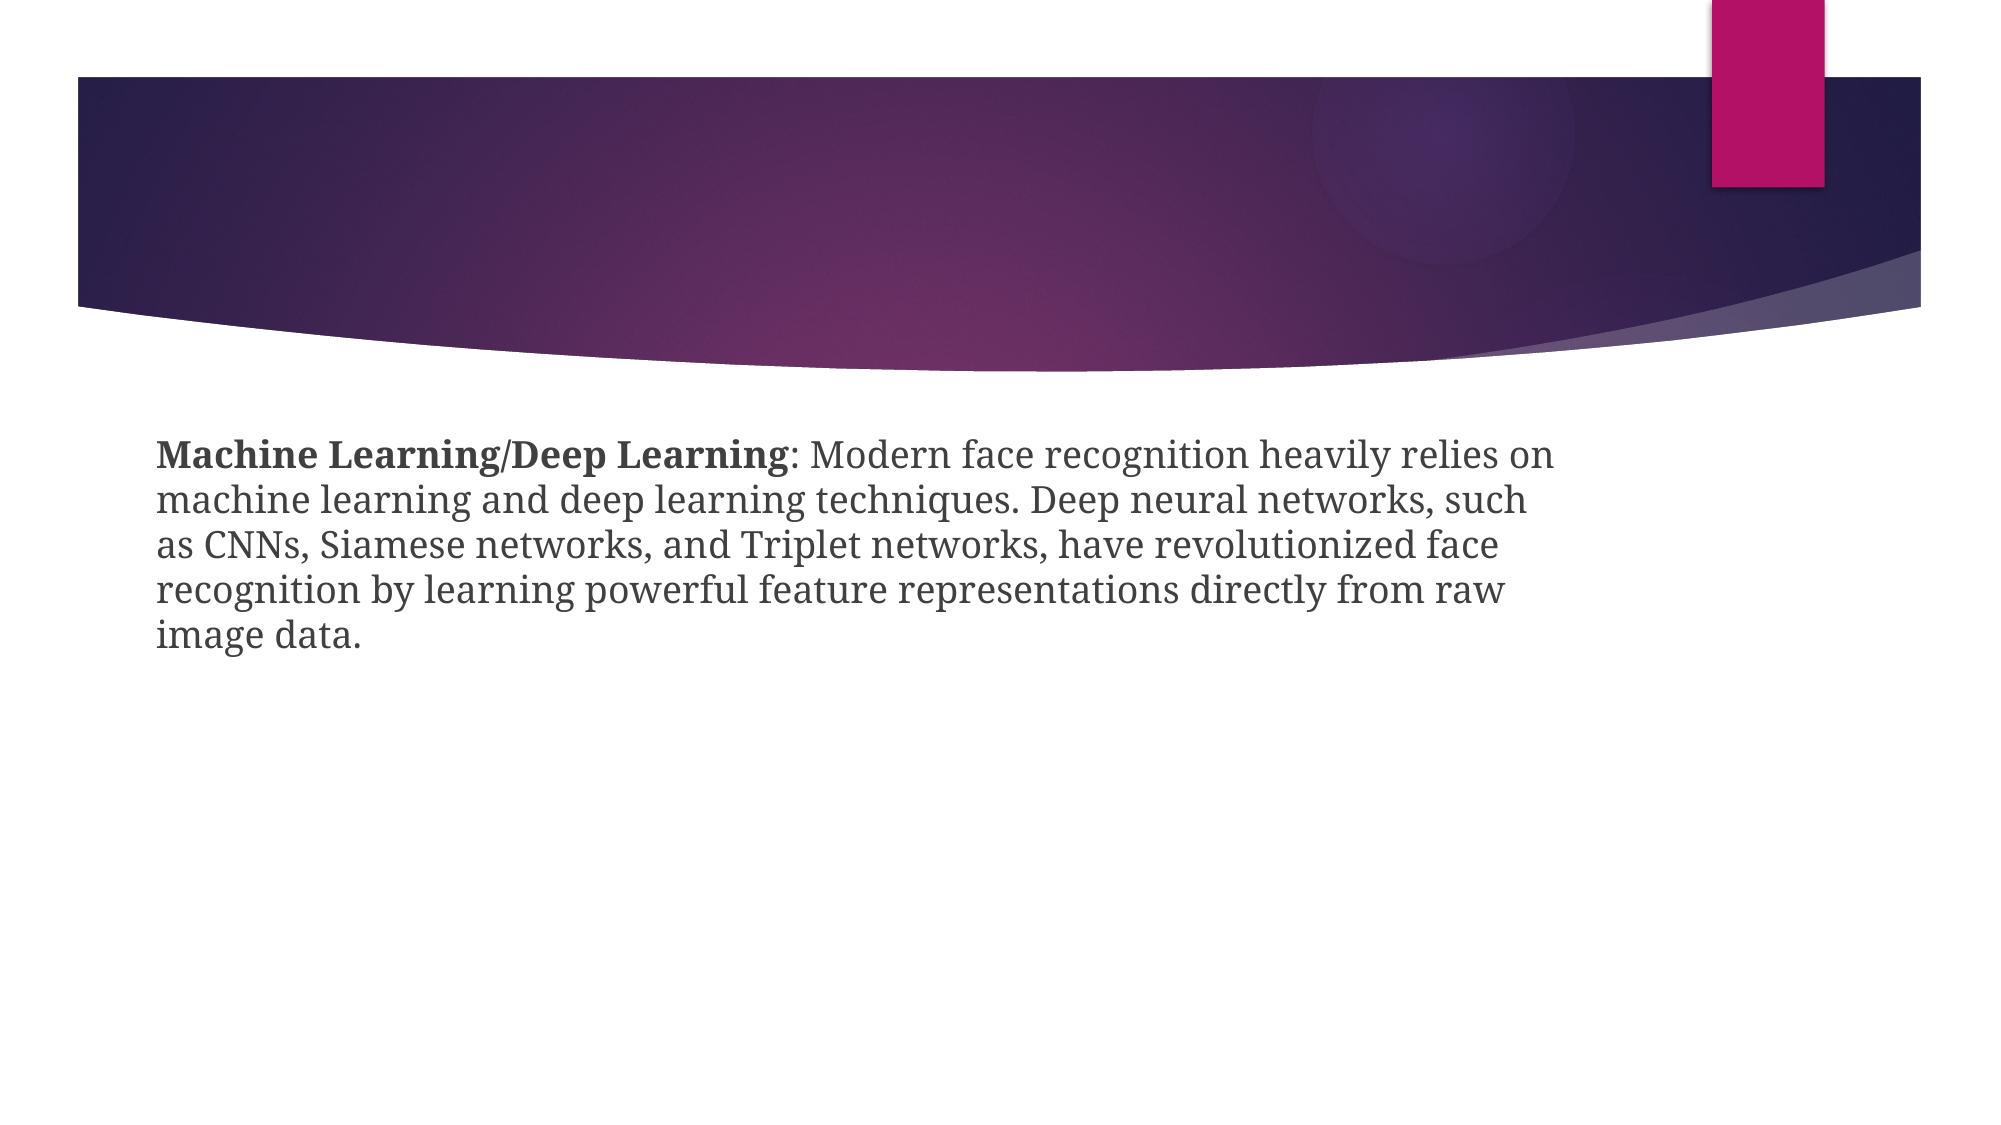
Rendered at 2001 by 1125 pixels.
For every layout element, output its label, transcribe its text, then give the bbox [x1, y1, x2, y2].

list Machine Learning/Deep Learning: Modern face recognition heavily relies on machine learning and deep learning techniques. Deep neural networks, such as CNNs, Siamese networks, and Triplet networks, have revolutionized face recognition by learning powerful feature representations directly from raw image data. [141, 423, 1589, 985]
title [189, 159, 1627, 276]
